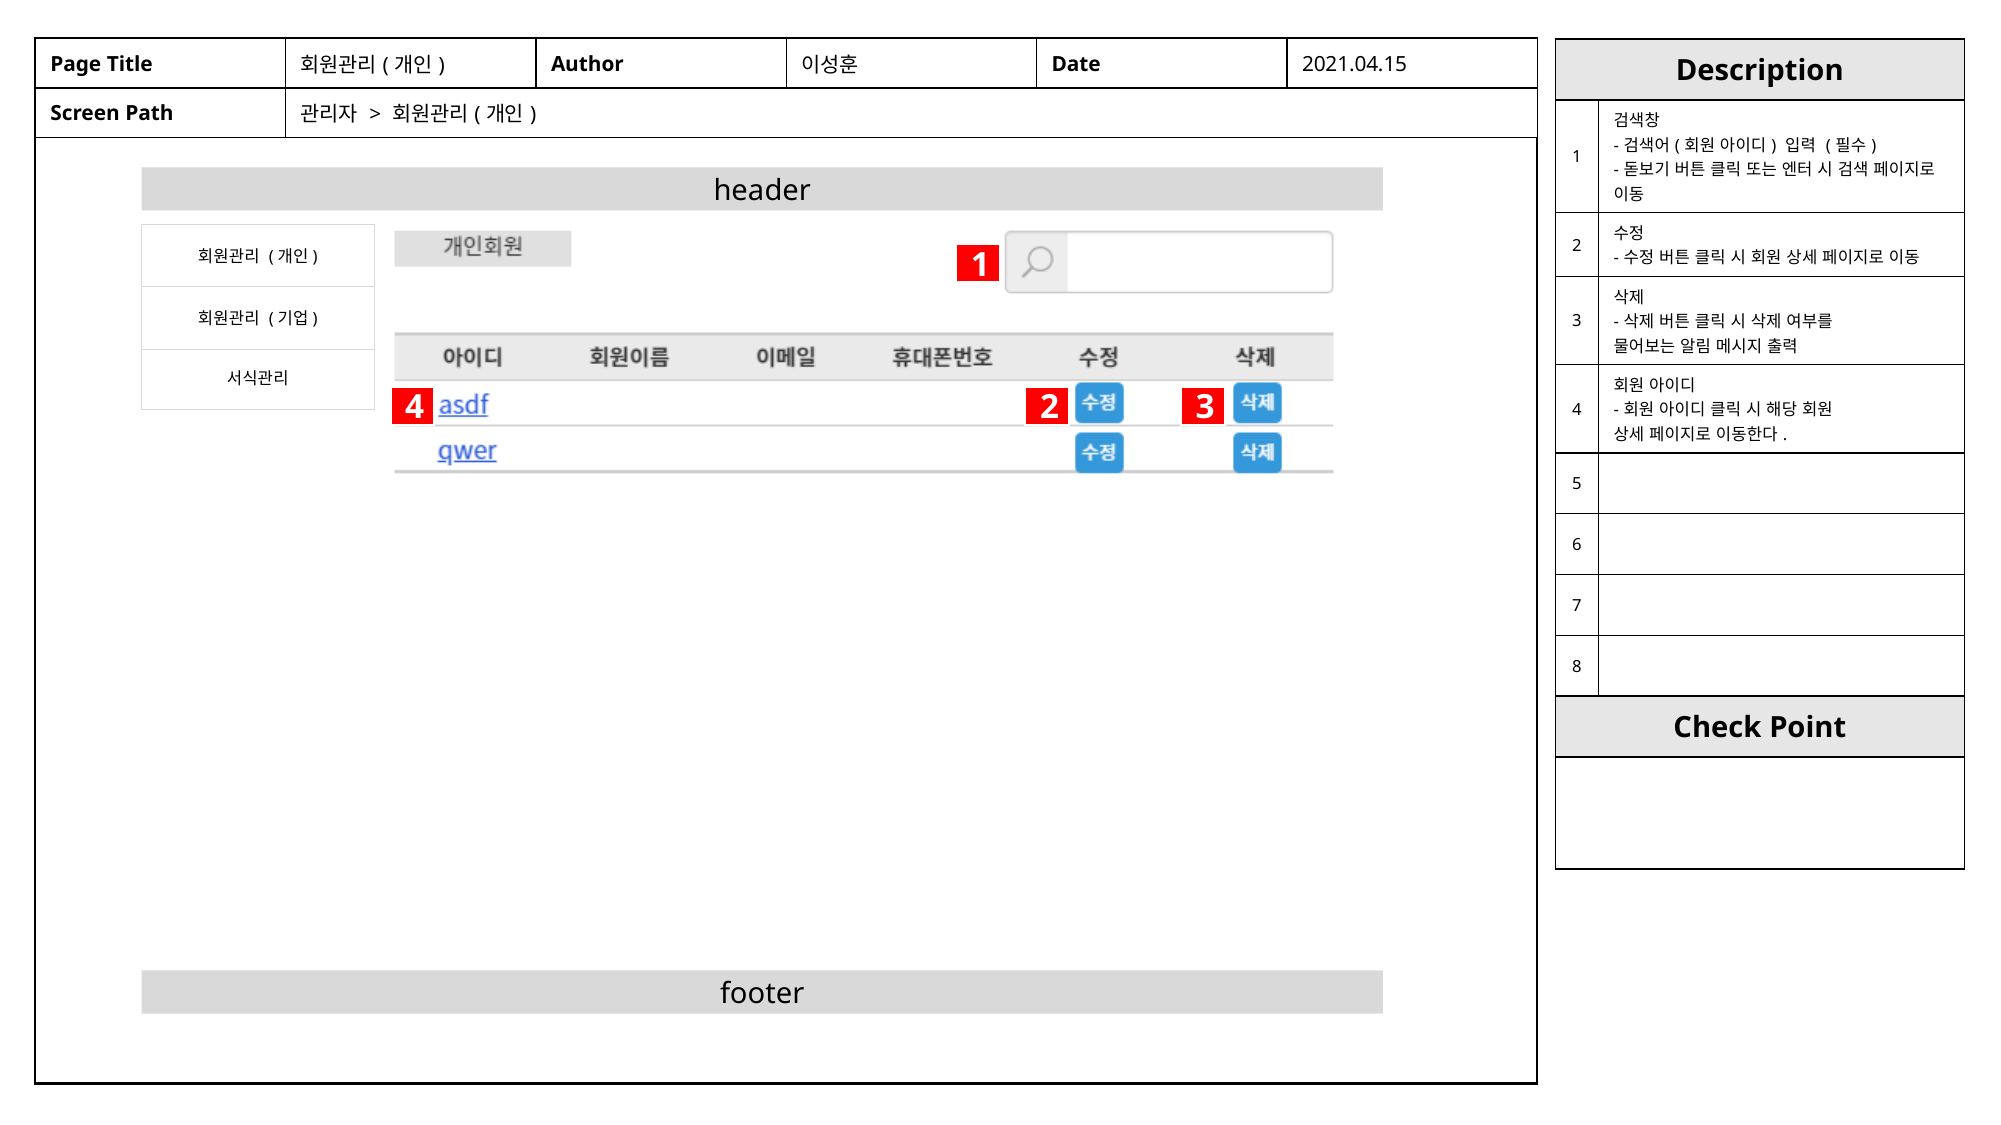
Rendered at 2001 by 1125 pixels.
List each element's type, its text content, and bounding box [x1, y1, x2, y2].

table_header Description [1556, 40, 1964, 99]
table_cell Screen Path [36, 89, 285, 137]
table_cell [1599, 454, 1964, 513]
table_header Page Title [36, 39, 285, 87]
table_header Author [537, 39, 786, 87]
table_cell 관리자 > 회원관리(개인) [286, 89, 1537, 137]
table_header 이성훈 [787, 39, 1036, 87]
table_header Date [1037, 39, 1286, 87]
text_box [141, 224, 374, 409]
table_cell 8 [1556, 636, 1598, 695]
table_cell 7 [1556, 575, 1598, 635]
table_header 회원관리(개인) [286, 39, 535, 87]
table_cell 검색창 -검색어(회원 아이디) 입력 (필수) -돋보기 버튼 클릭 또는 엔터 시 검색 페이지로 이동 [1599, 101, 1964, 212]
table_cell 5 [1556, 454, 1598, 513]
table_cell 삭제 -삭제 버튼 클릭 시 삭제 여부를 물어보는 알림 메시지 출력 [1599, 277, 1964, 364]
text_box [34, 138, 1538, 1085]
table_cell 회원 아이디 -회원 아이디 클릭 시 해당 회원 상세 페이지로 이동한다. [1599, 365, 1964, 452]
table_cell [1599, 514, 1964, 574]
table_cell 수정 -수정 버튼 클릭 시 회원 상세 페이지로 이동 [1599, 213, 1964, 276]
table_cell 1 [1556, 101, 1598, 212]
text_box footer [140, 969, 1384, 1015]
table_cell 2 [1556, 213, 1598, 276]
table_cell [1599, 575, 1964, 635]
table_cell 4 [1556, 365, 1598, 452]
picture [362, 181, 1401, 508]
text_box header [140, 166, 1384, 212]
table_cell [1599, 636, 1964, 695]
table_header 2021.04.15 [1288, 39, 1537, 87]
table_cell 6 [1556, 514, 1598, 574]
table_cell Check Point [1556, 697, 1964, 756]
table_cell 3 [1556, 277, 1598, 364]
table_cell [1556, 758, 1964, 868]
